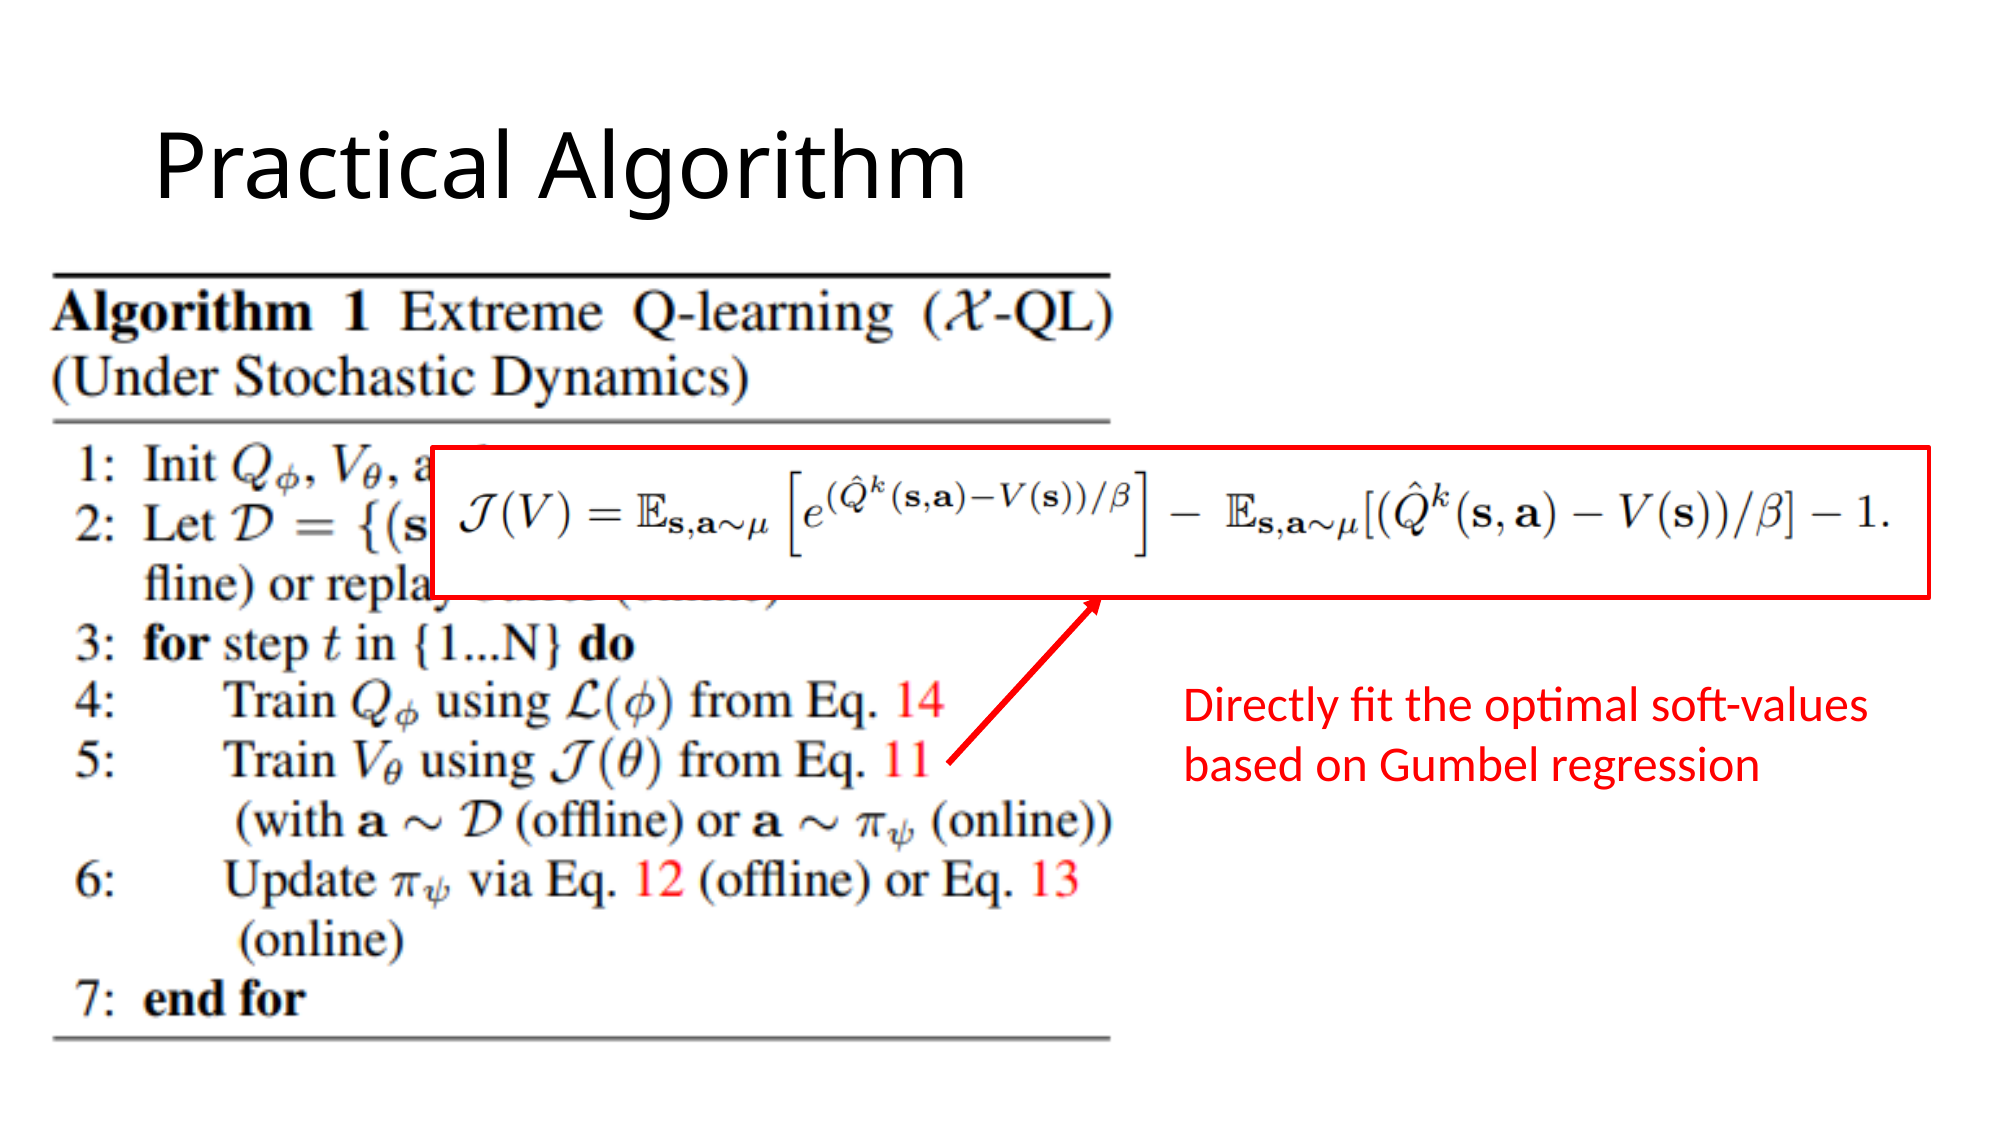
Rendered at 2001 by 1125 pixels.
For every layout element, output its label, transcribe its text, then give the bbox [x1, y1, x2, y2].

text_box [947, 596, 1103, 764]
title Practical Algorithm [137, 59, 1863, 278]
picture [43, 261, 1927, 1050]
